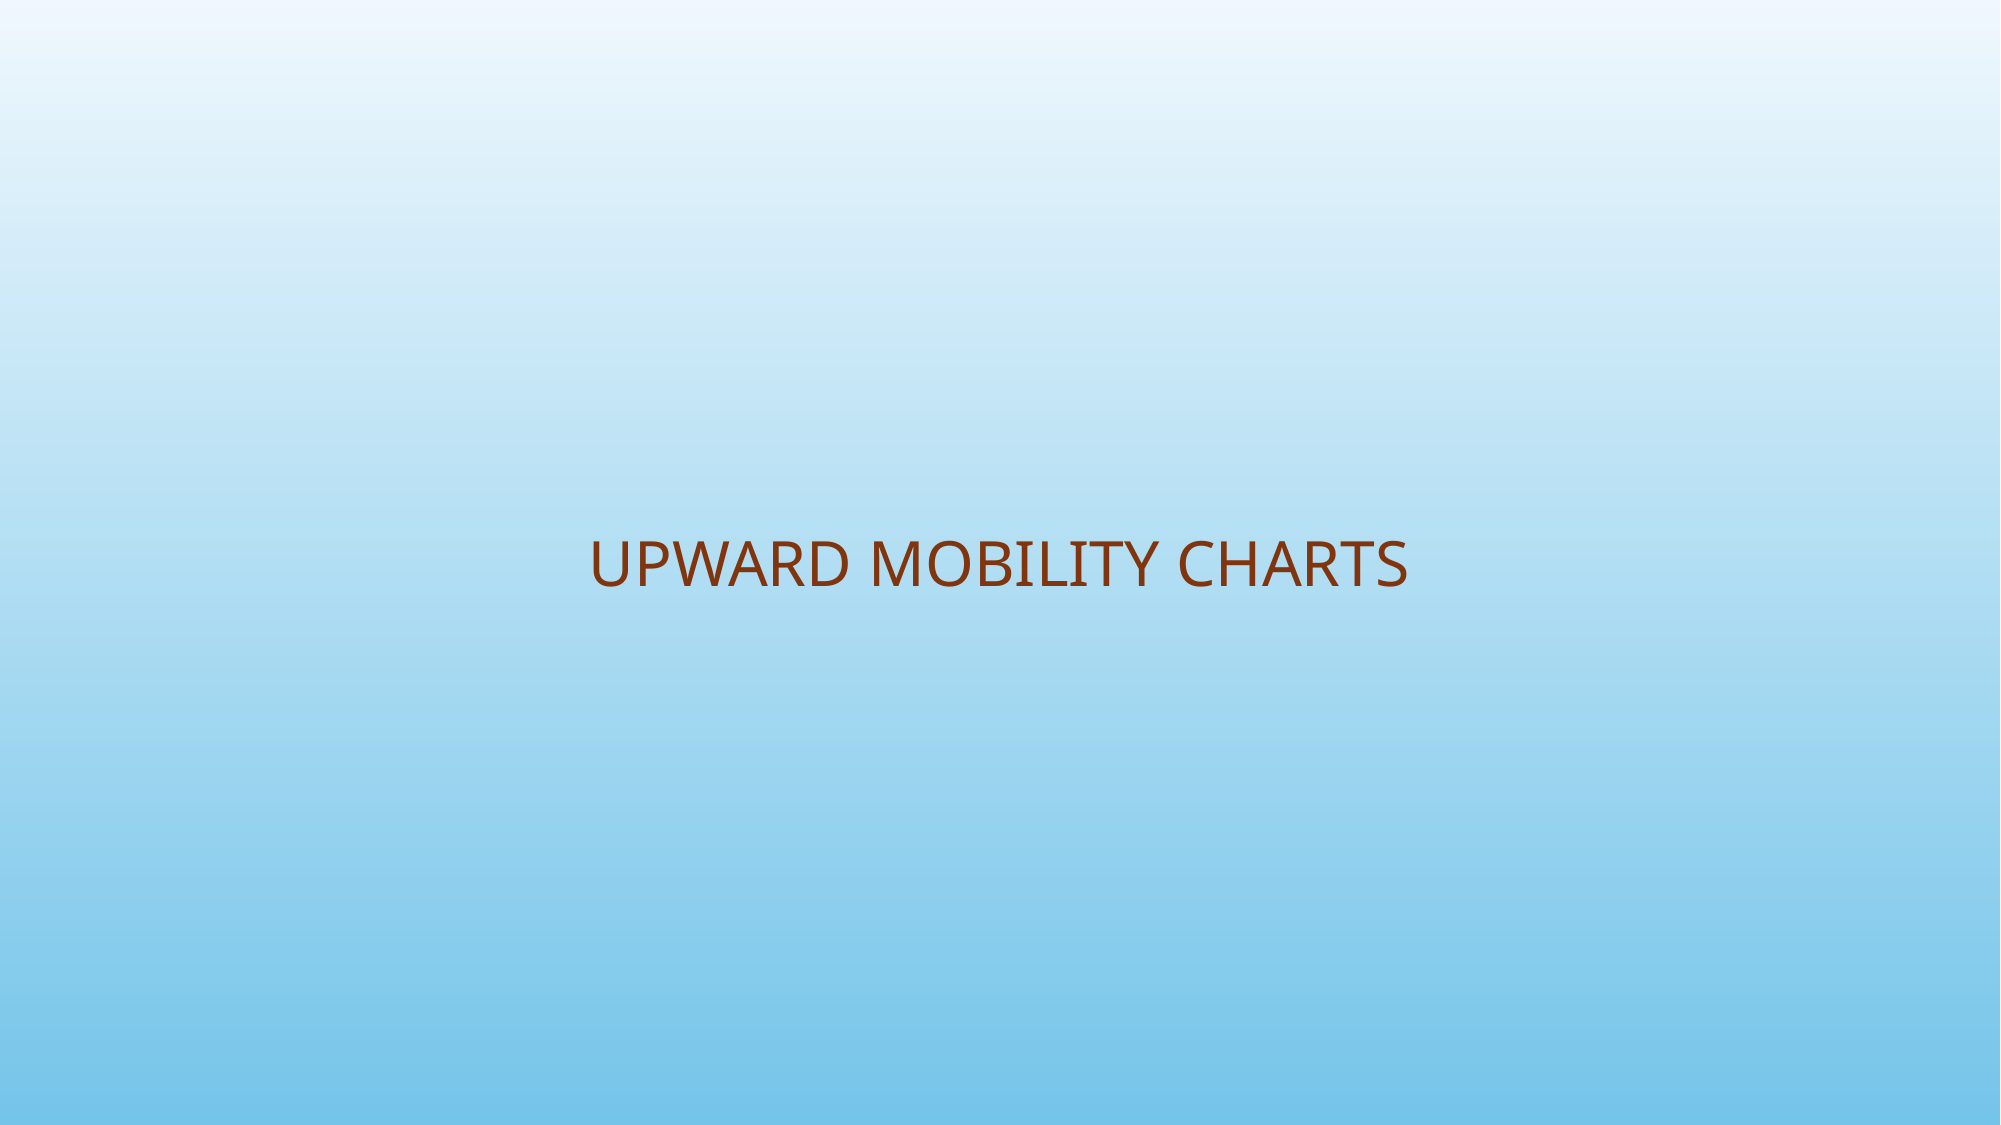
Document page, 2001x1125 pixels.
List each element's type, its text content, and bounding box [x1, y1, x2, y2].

text_box UPWARD MOBILITY CHARTS [0, 517, 2000, 607]
